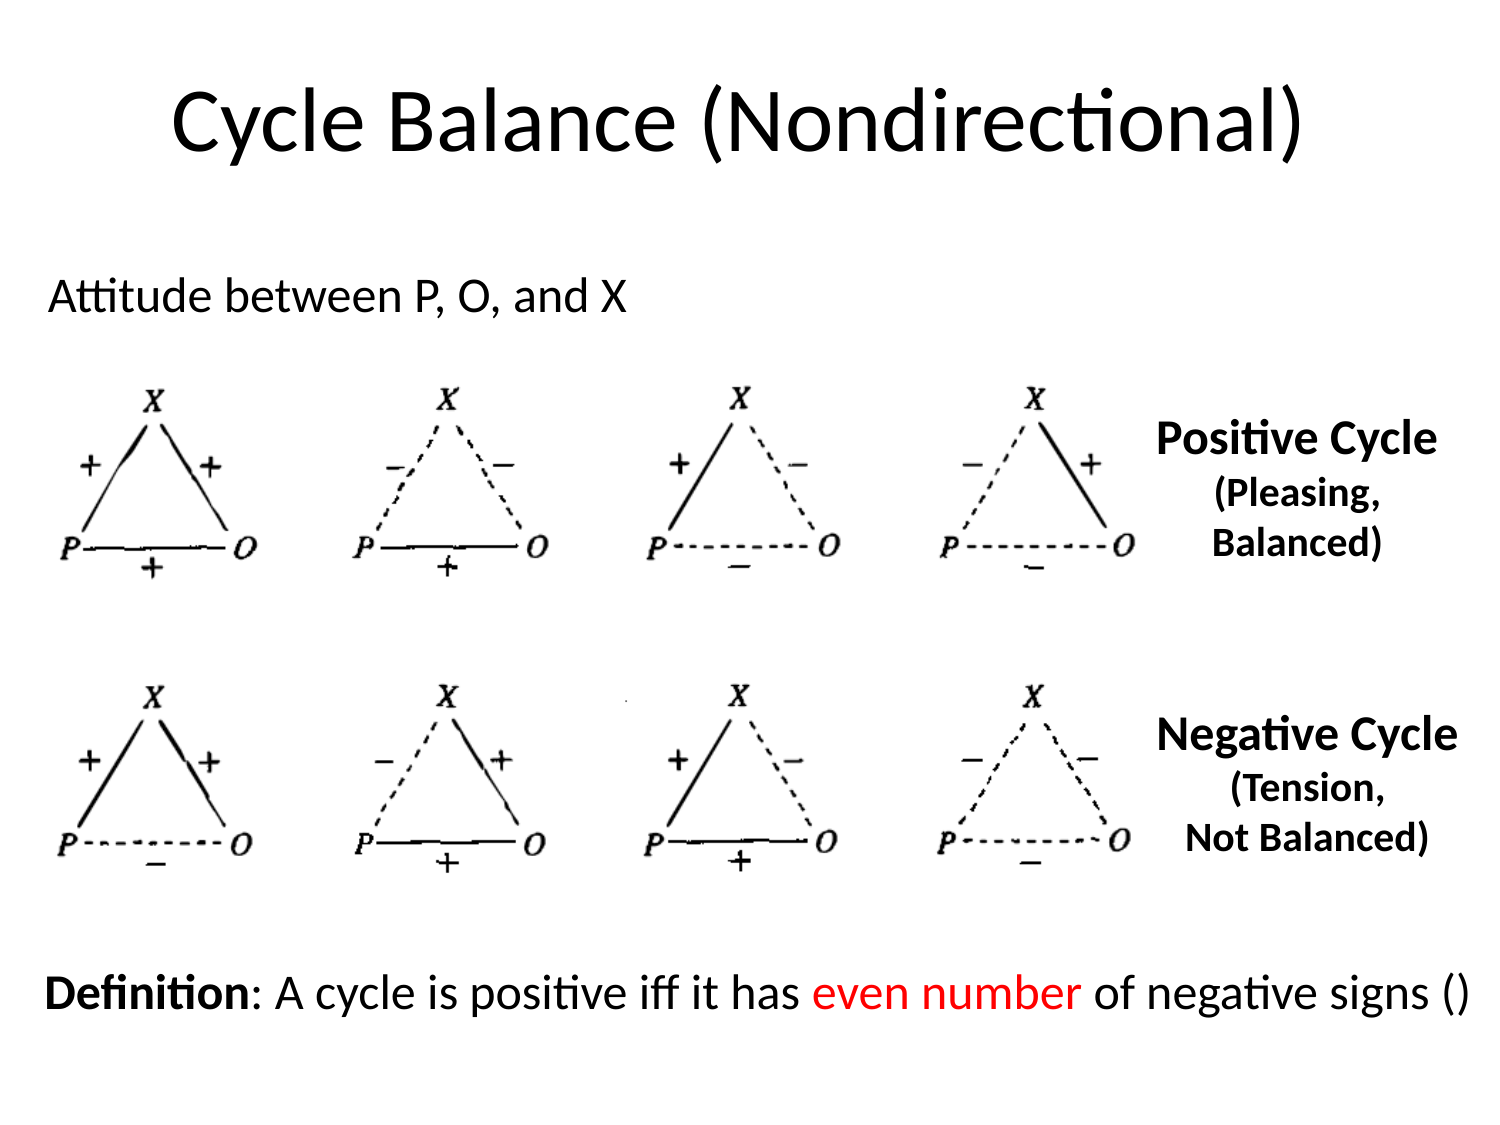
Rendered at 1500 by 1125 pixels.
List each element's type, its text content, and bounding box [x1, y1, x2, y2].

text_box Positive Cycle (Pleasing, Balanced) [1163, 397, 1454, 572]
title Cycle Balance (Nondirectional) [75, 20, 1425, 209]
text_box Attitude between P, O, and X [33, 255, 643, 330]
picture [5, 373, 1158, 883]
text_box Negative Cycle (Tension, Not Balanced) [1163, 692, 1474, 868]
